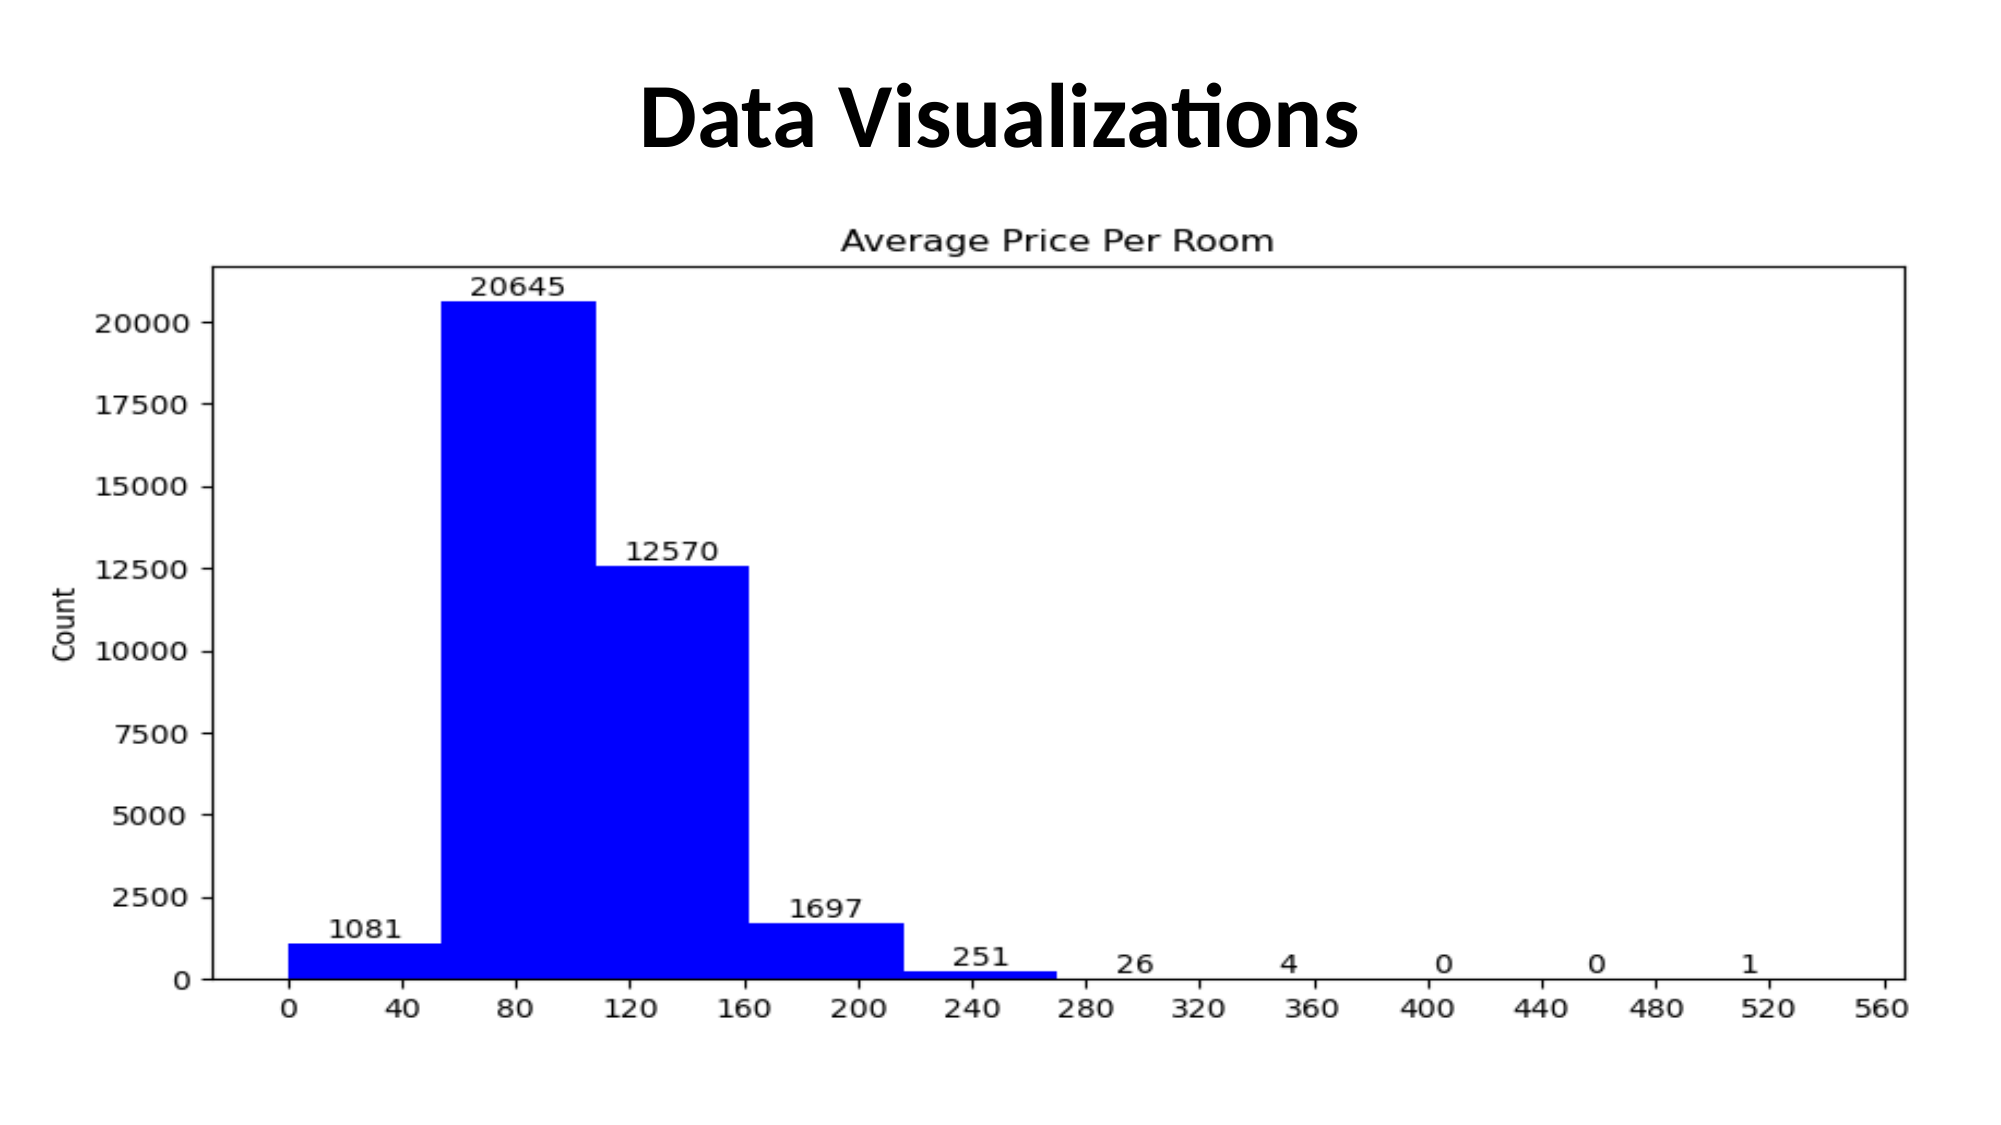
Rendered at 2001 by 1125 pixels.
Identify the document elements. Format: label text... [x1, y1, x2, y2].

title Data Visualizations [137, 59, 1863, 177]
picture [29, 211, 1933, 1042]
